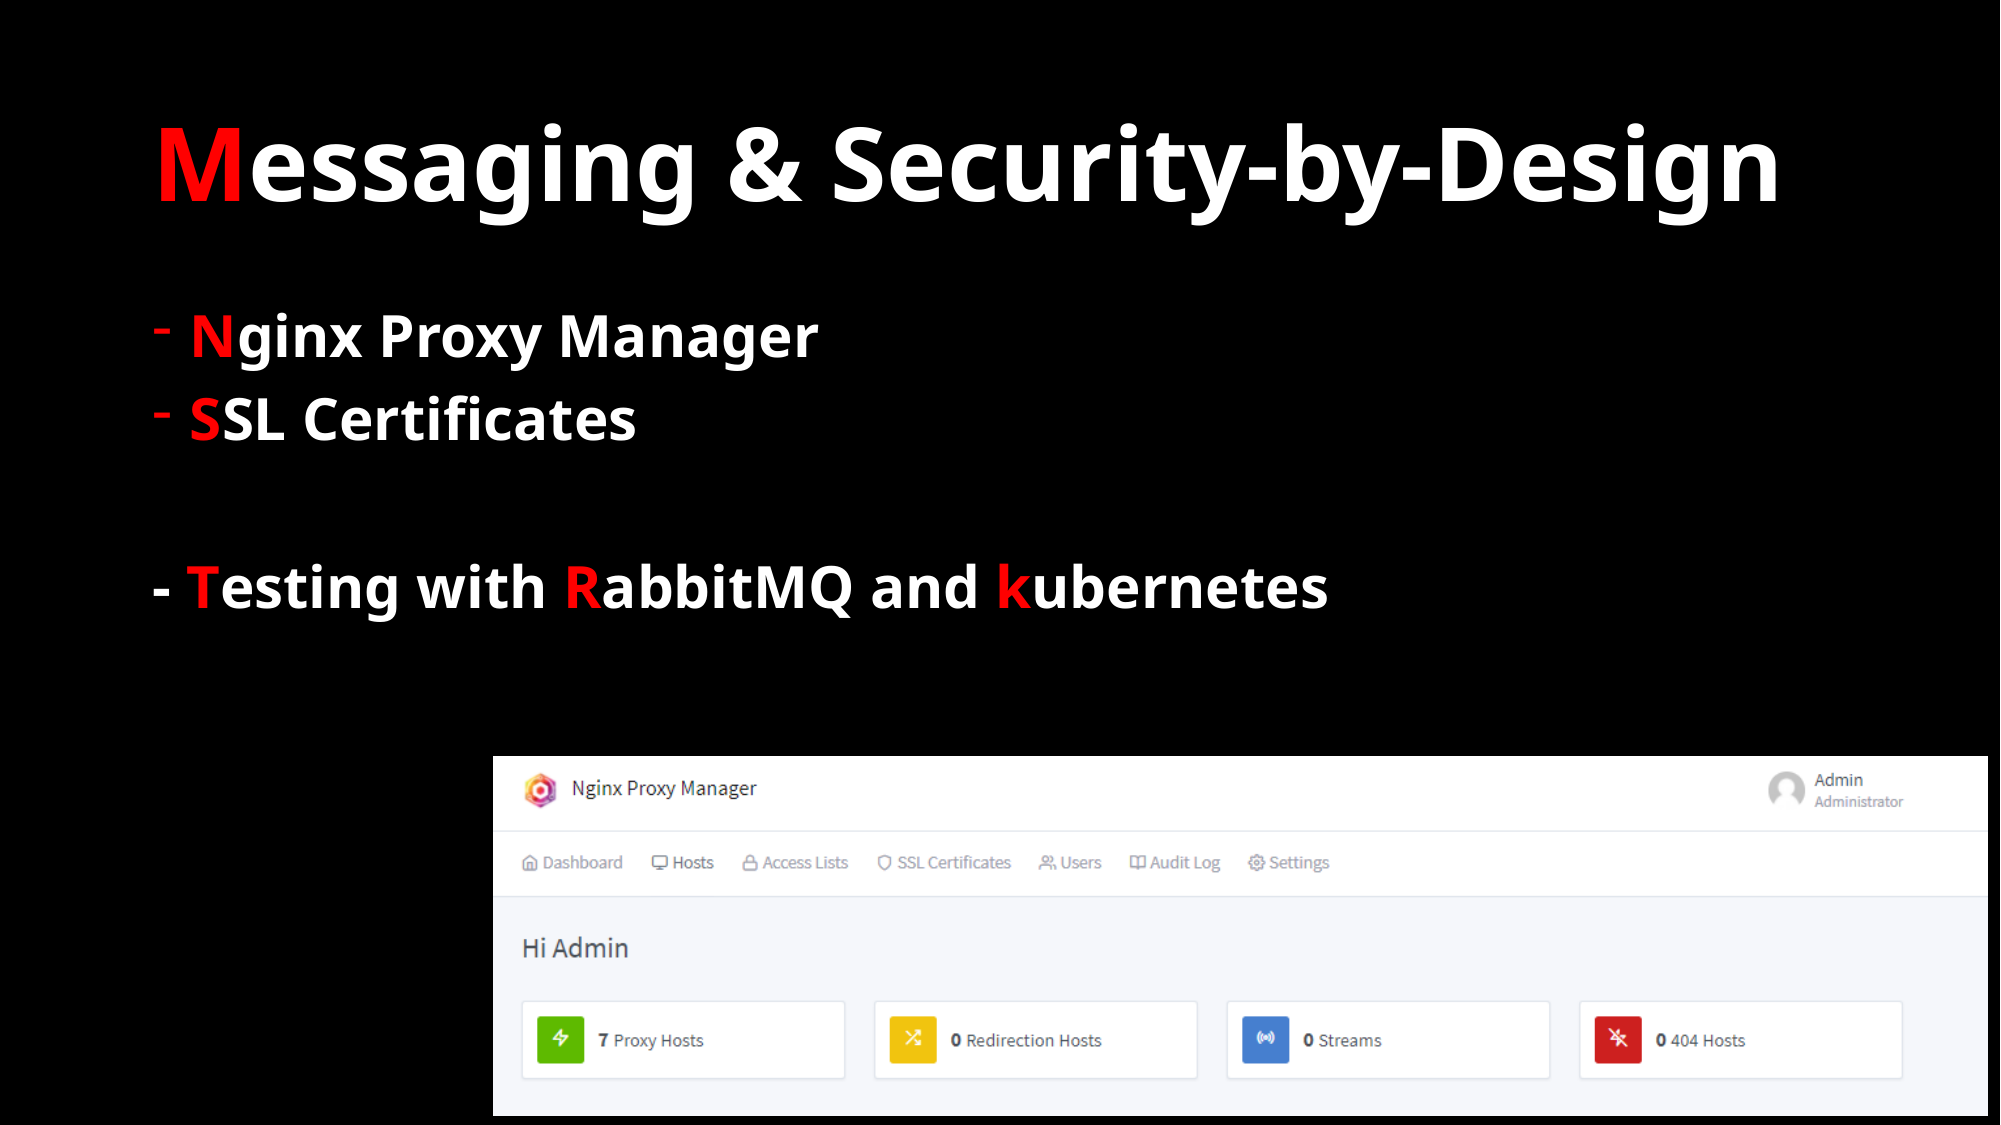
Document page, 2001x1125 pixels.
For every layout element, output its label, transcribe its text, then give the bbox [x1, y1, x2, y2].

title Messaging & Security-by-Design [137, 59, 1863, 278]
list Nginx Proxy Manager SSL Certificates - Testing with RabbitMQ and kubernetes [137, 299, 1863, 1014]
picture [493, 756, 1988, 1116]
